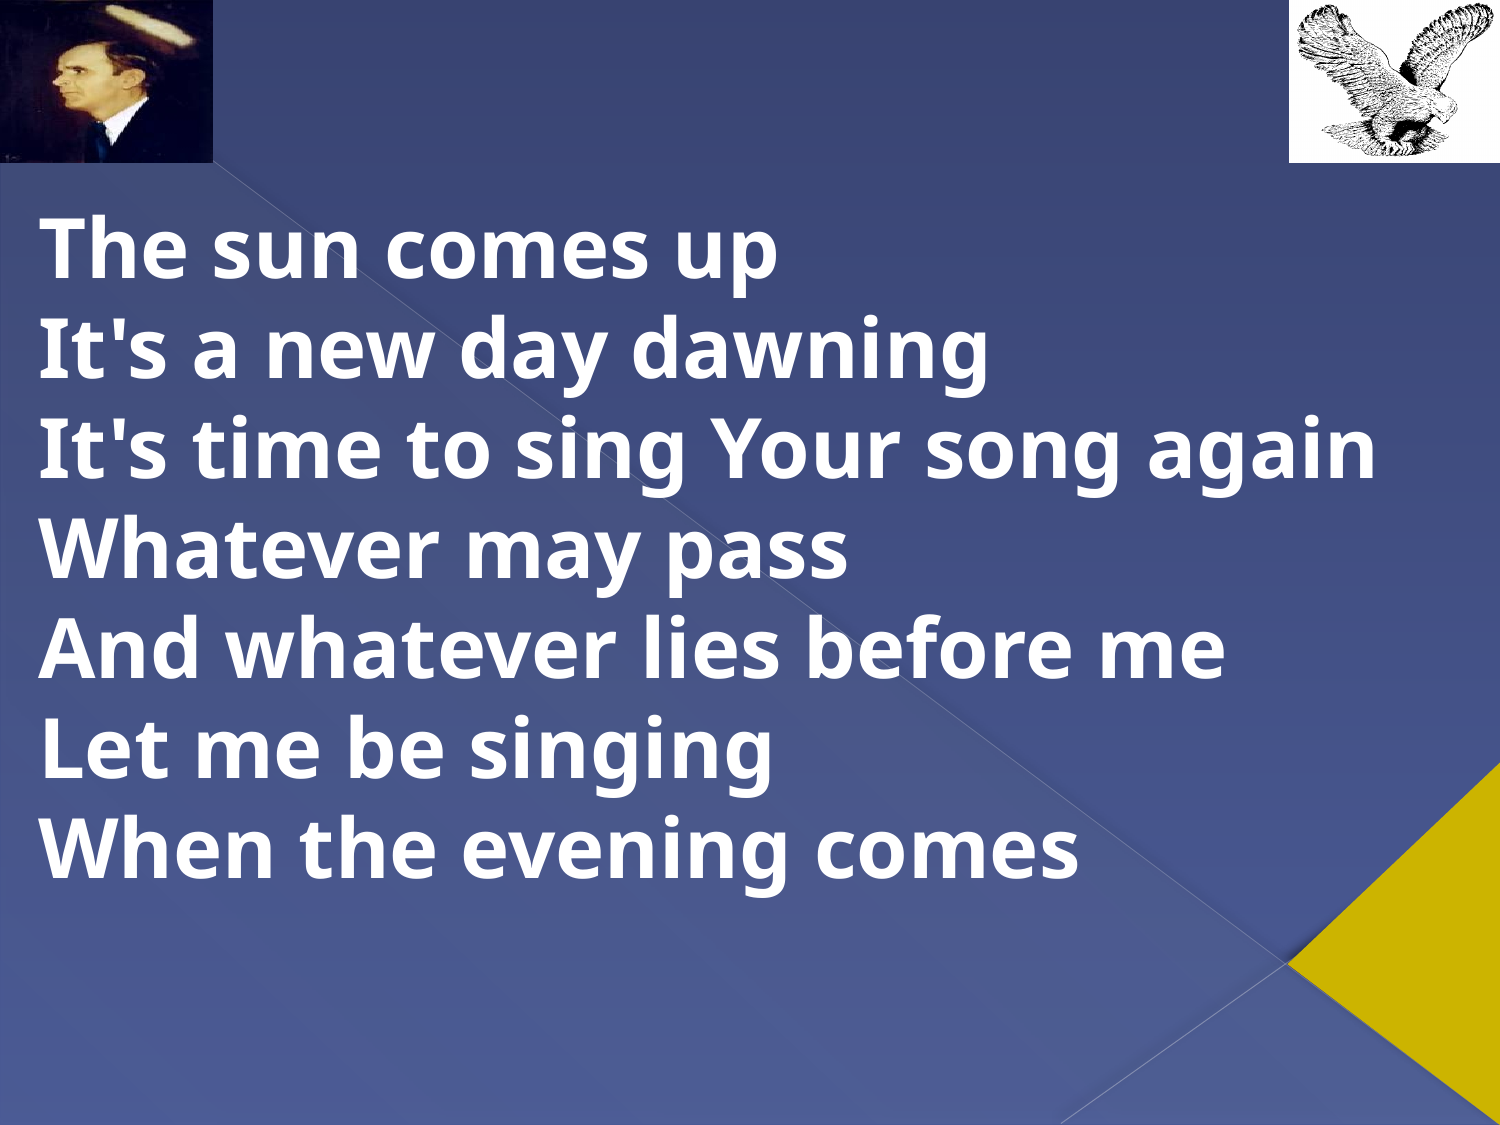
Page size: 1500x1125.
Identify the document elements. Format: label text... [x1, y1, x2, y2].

text_box The sun comes up It's a new day dawning It's time to sing Your song again Whatever may pass And whatever lies before me Let me be singing When the evening comes [23, 187, 1499, 903]
picture [0, 0, 213, 163]
picture [1288, 0, 1500, 163]
text_box [1285, 760, 1500, 1125]
